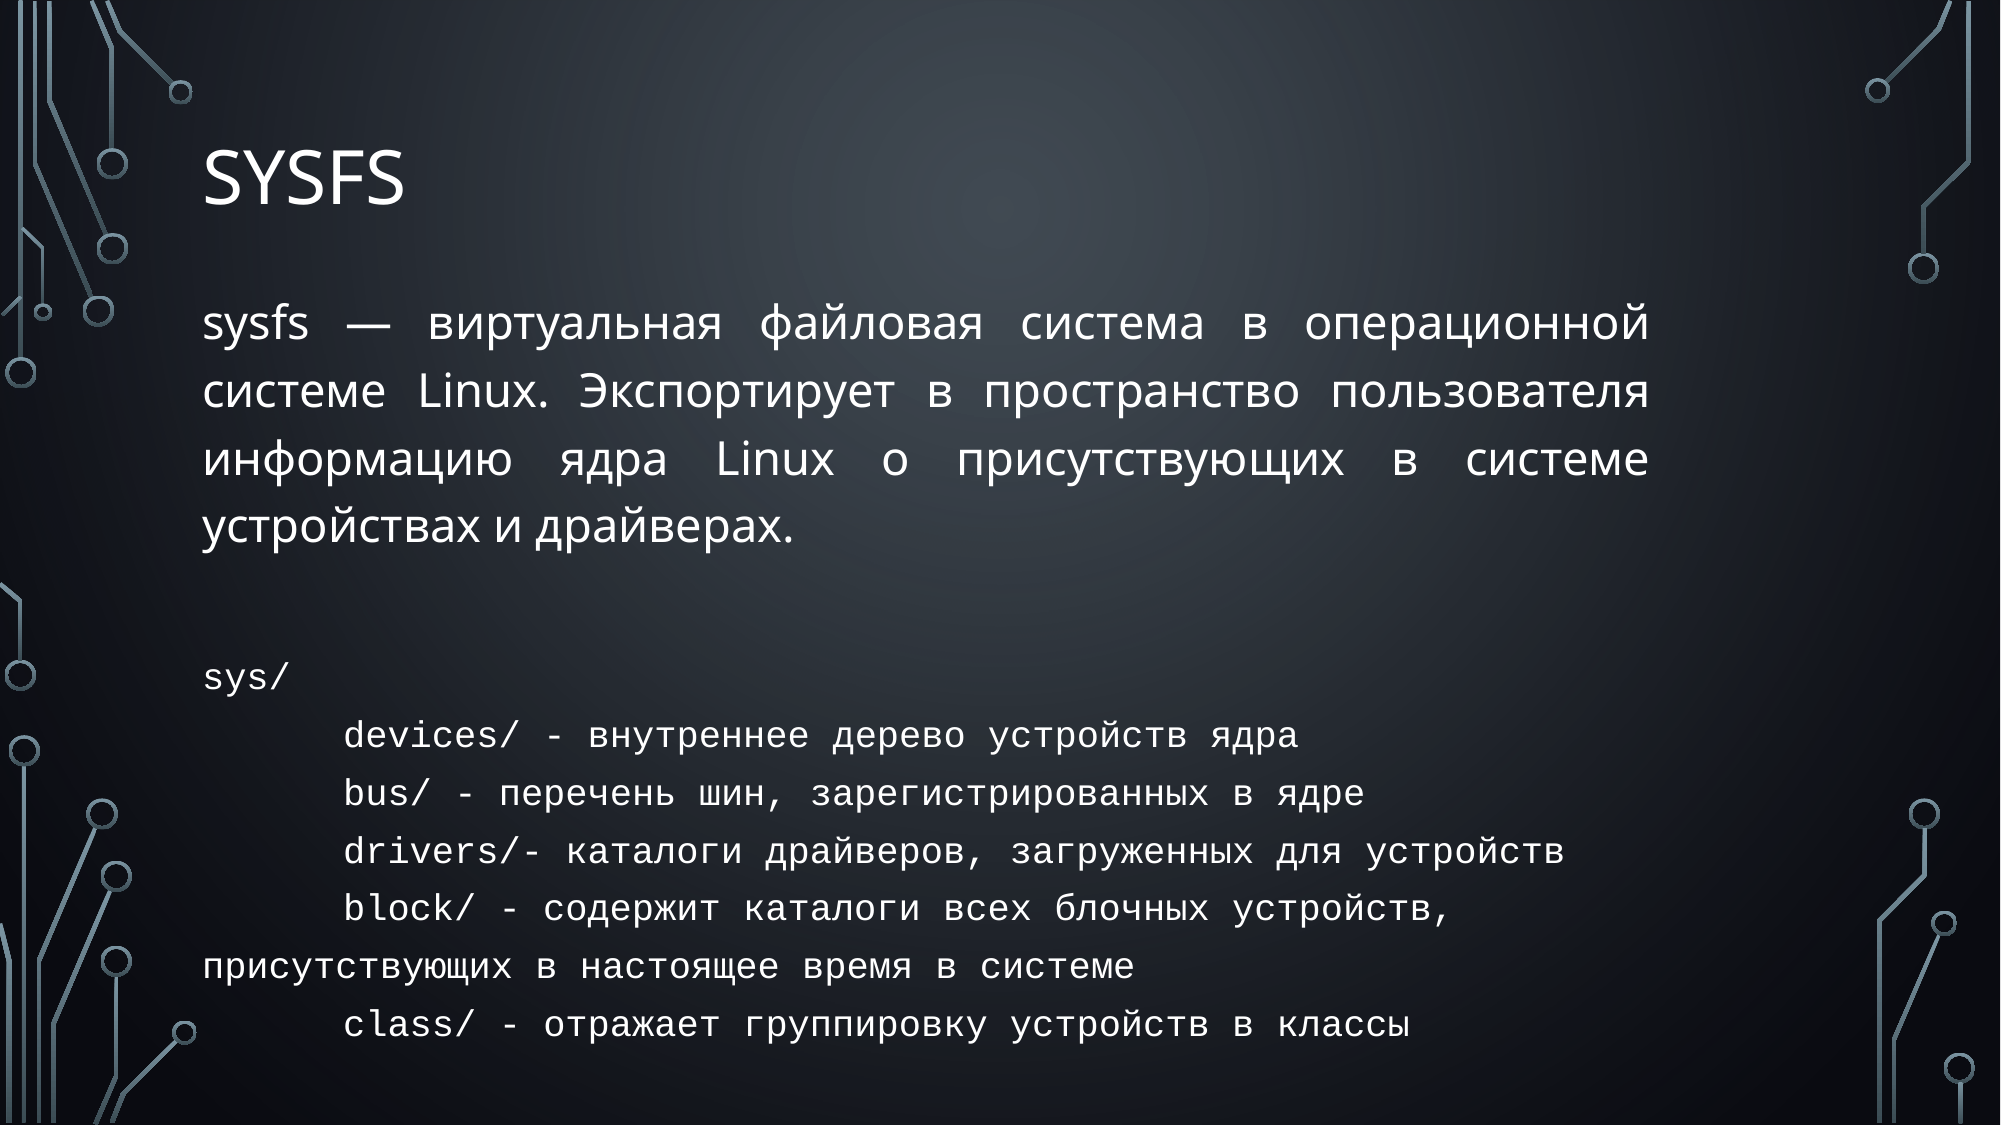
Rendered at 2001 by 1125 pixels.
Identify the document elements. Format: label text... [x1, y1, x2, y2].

text_box sysfs — виртуальная файловая система в операционной системе Linux. Экспортирует в пространство пользователя информацию ядра Linux о присутствующих в системе устройствах и драйверах. sys/ devices/ - внутреннее дерево устройств ядра bus/ - перечень шин, зарегистрированных в ядре drivers/- каталоги драйверов, загруженных для устройств block/ - содержит каталоги всех блочных устройств, присутствующих в настоящее время в системе class/ - отражает группировку устройств в классы [187, 274, 1667, 1067]
title sysfs [187, 58, 1812, 302]
